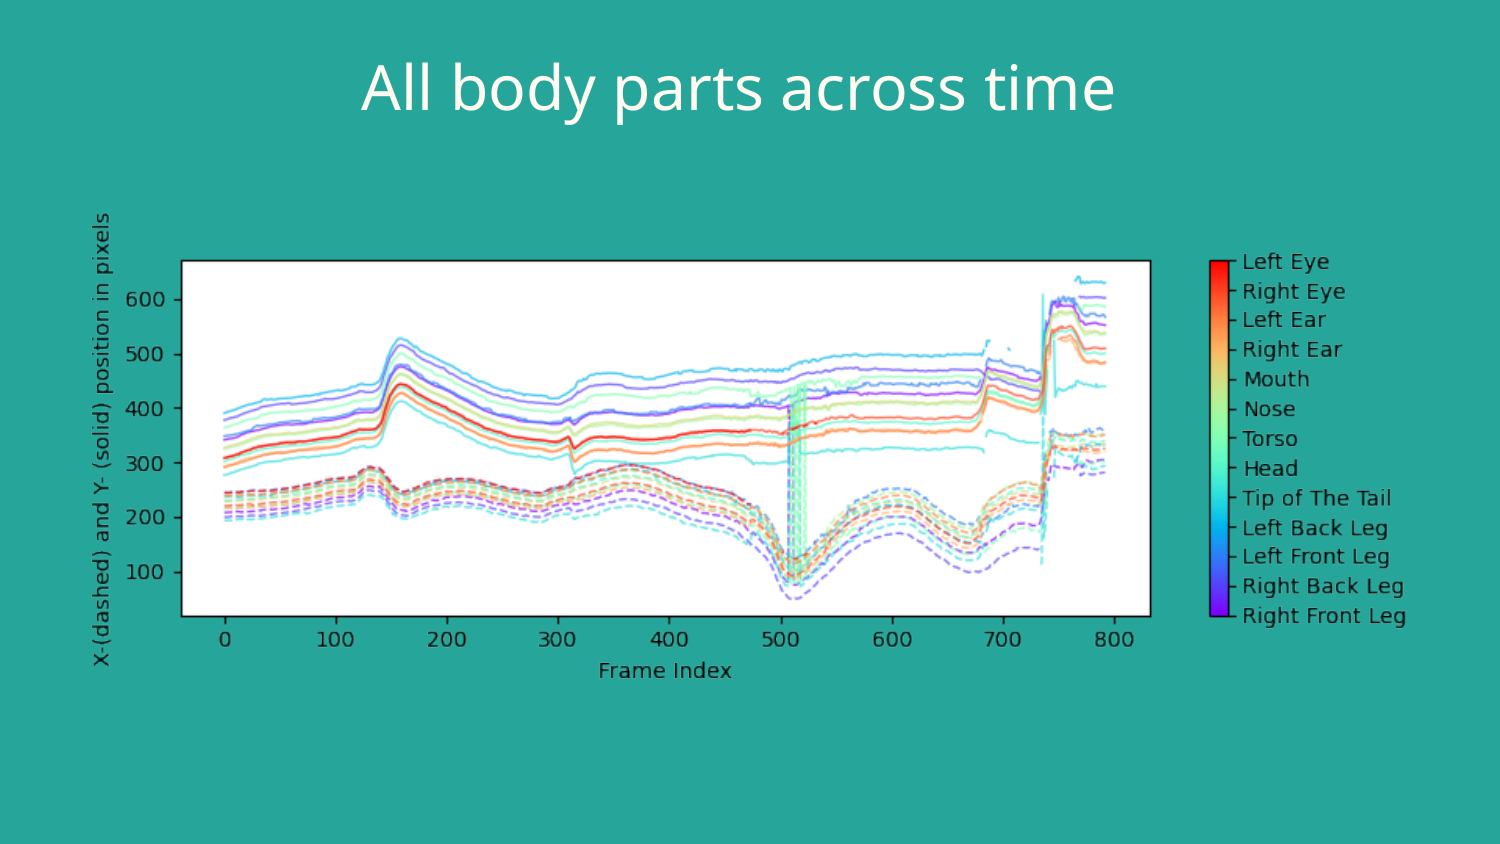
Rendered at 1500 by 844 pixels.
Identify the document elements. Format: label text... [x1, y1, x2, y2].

picture [77, 196, 1423, 699]
title All body parts across time [76, 31, 1403, 141]
